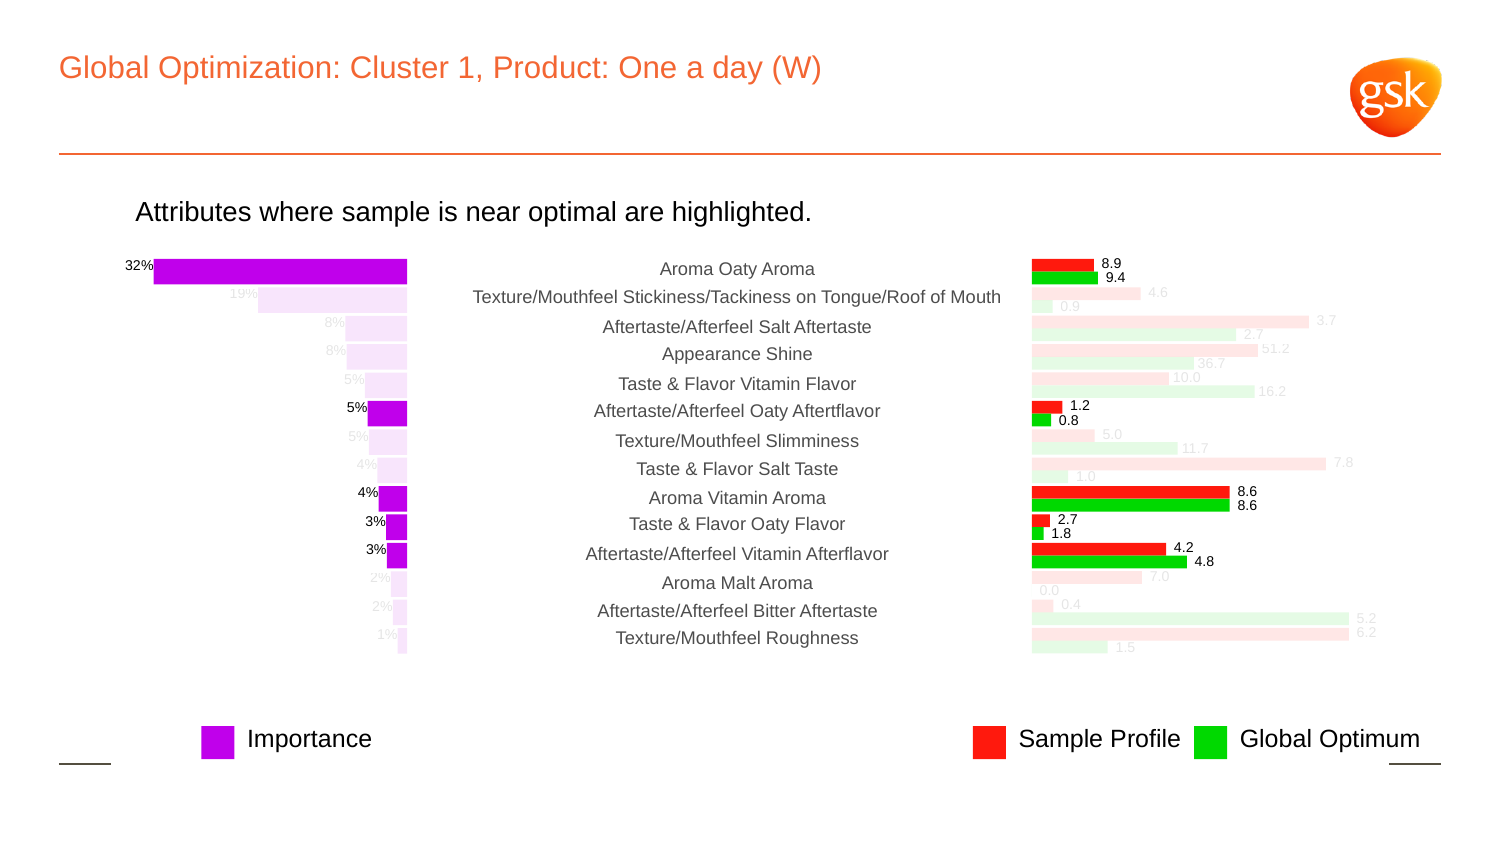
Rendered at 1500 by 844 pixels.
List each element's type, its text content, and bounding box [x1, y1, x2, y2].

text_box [112, 194, 1388, 796]
title Global Optimization: Cluster 1, Product: One a day (W) [58, 47, 1302, 86]
picture [1333, 38, 1457, 157]
